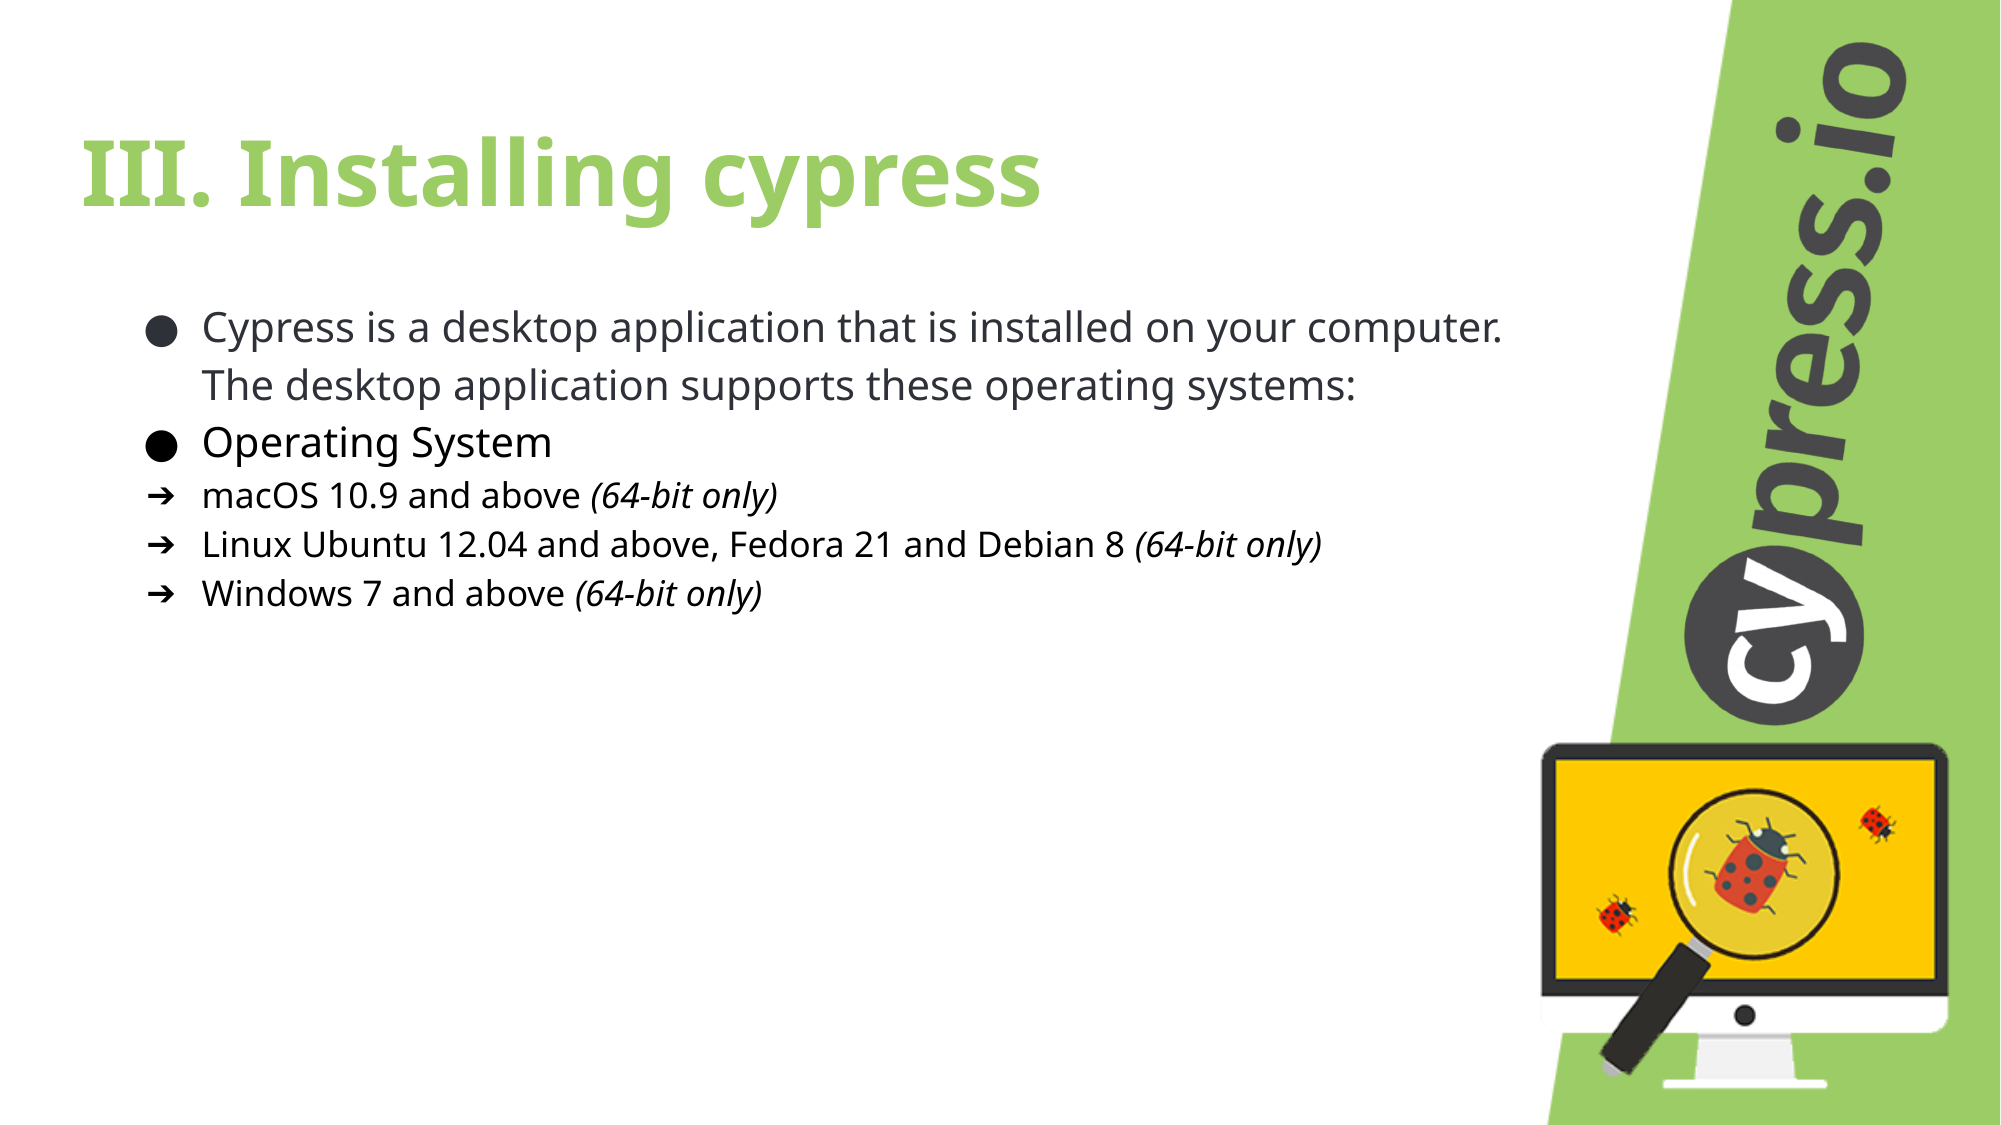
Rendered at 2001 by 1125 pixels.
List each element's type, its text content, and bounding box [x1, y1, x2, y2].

title III. Installing cypress [66, 68, 1482, 286]
list Cypress is a desktop application that is installed on your computer. The desktop application supports these operating systems: Operating System macOS 10.9 and above (64-bit only) Linux Ubuntu 12.04 and above, Fedora 21 and Debian 8 (64-bit only) Windows 7 and above (64-bit only) [111, 285, 1527, 1006]
picture [0, 0, 2001, 1125]
